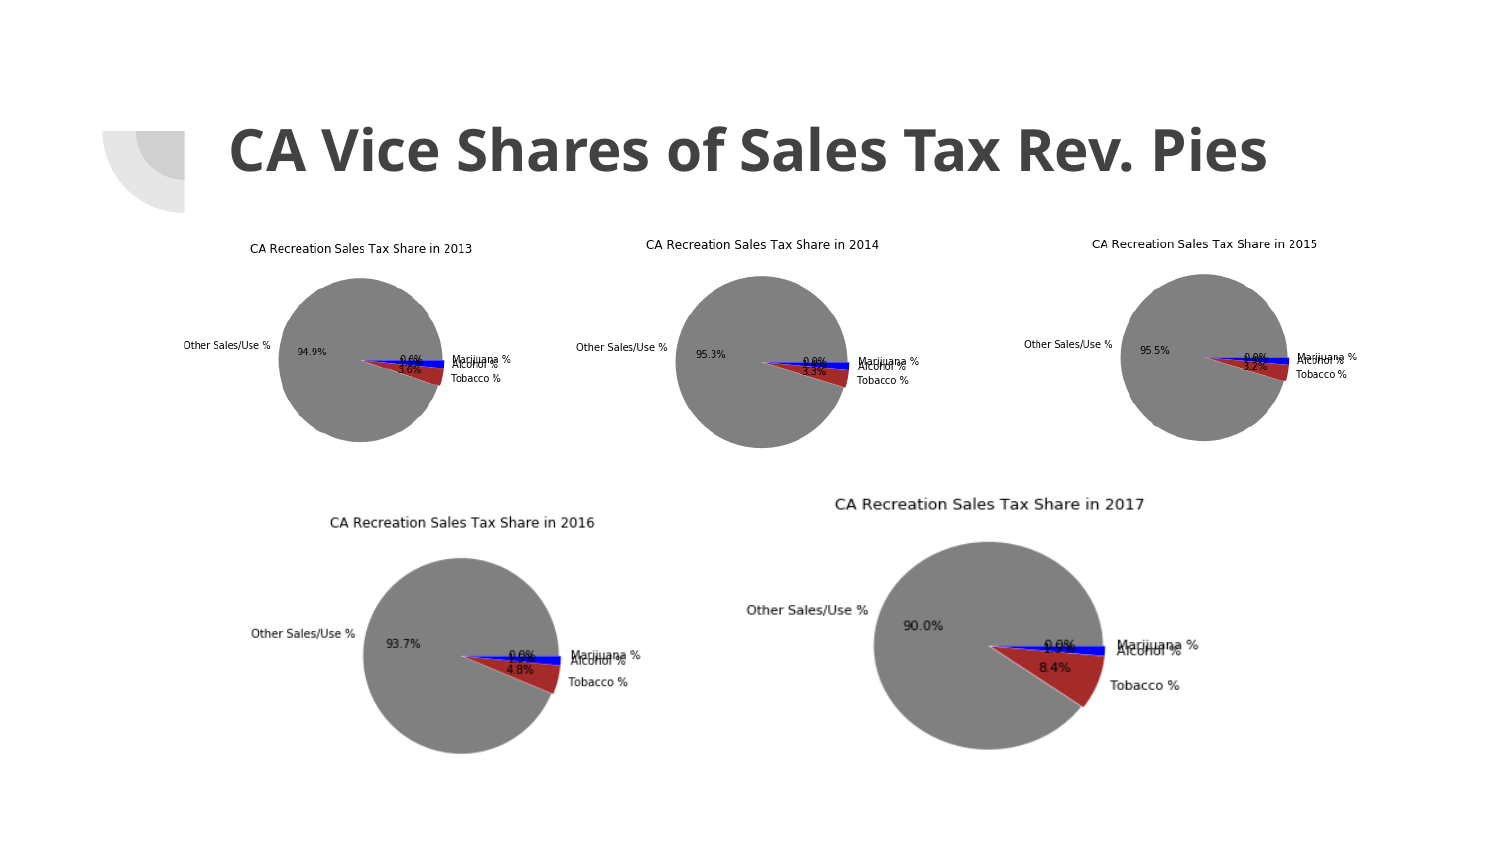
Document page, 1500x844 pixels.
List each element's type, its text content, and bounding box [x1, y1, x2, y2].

picture [152, 220, 1406, 819]
title CA Vice Shares of Sales Tax Rev. Pies [213, 98, 1368, 263]
